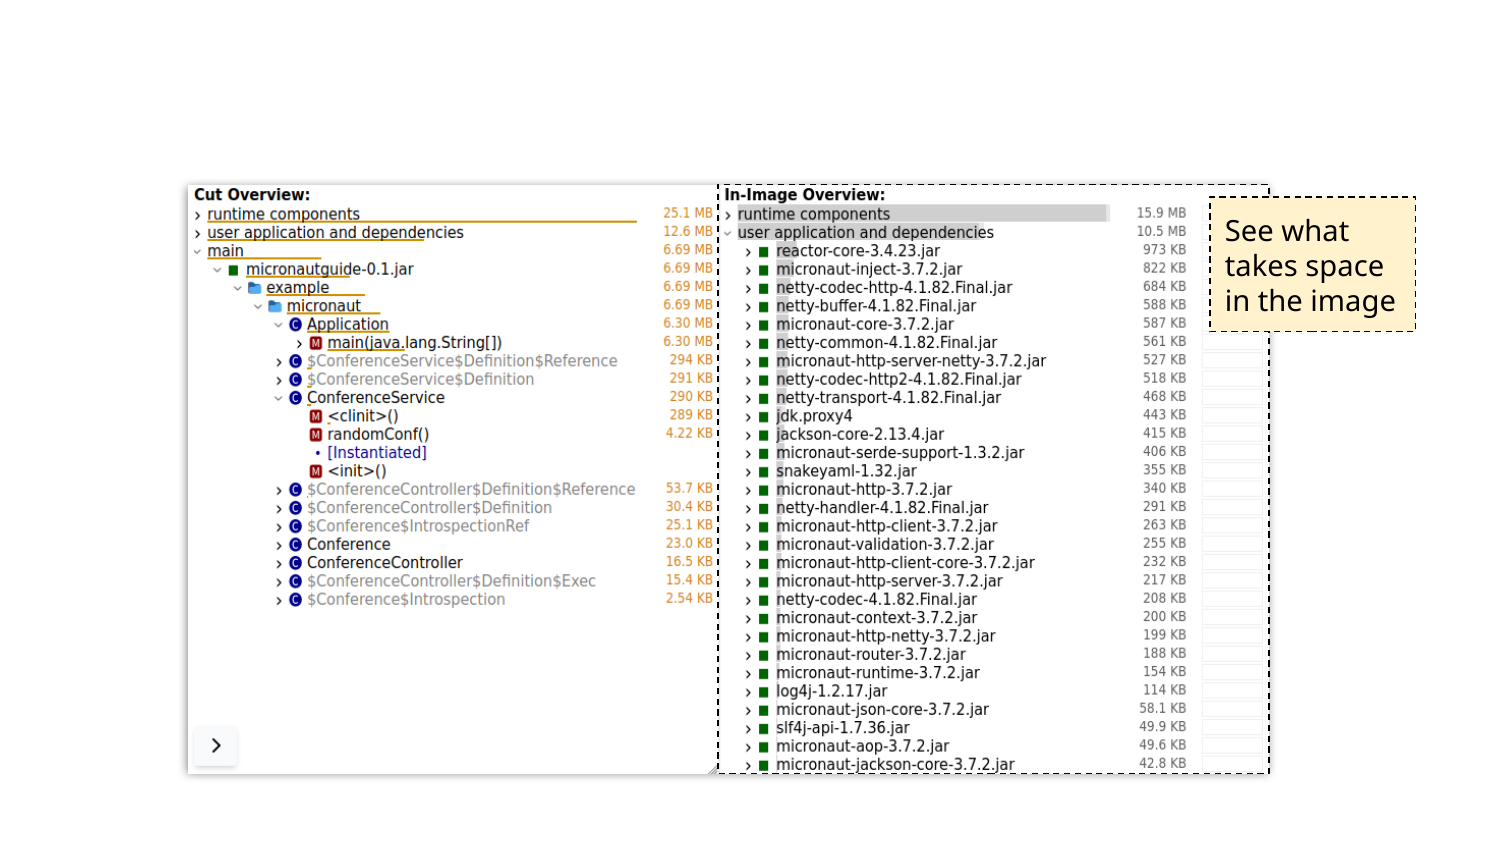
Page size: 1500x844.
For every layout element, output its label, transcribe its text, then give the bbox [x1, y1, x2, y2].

picture [188, 184, 1270, 774]
text_box See what takes space in the image [1274, 196, 1416, 332]
